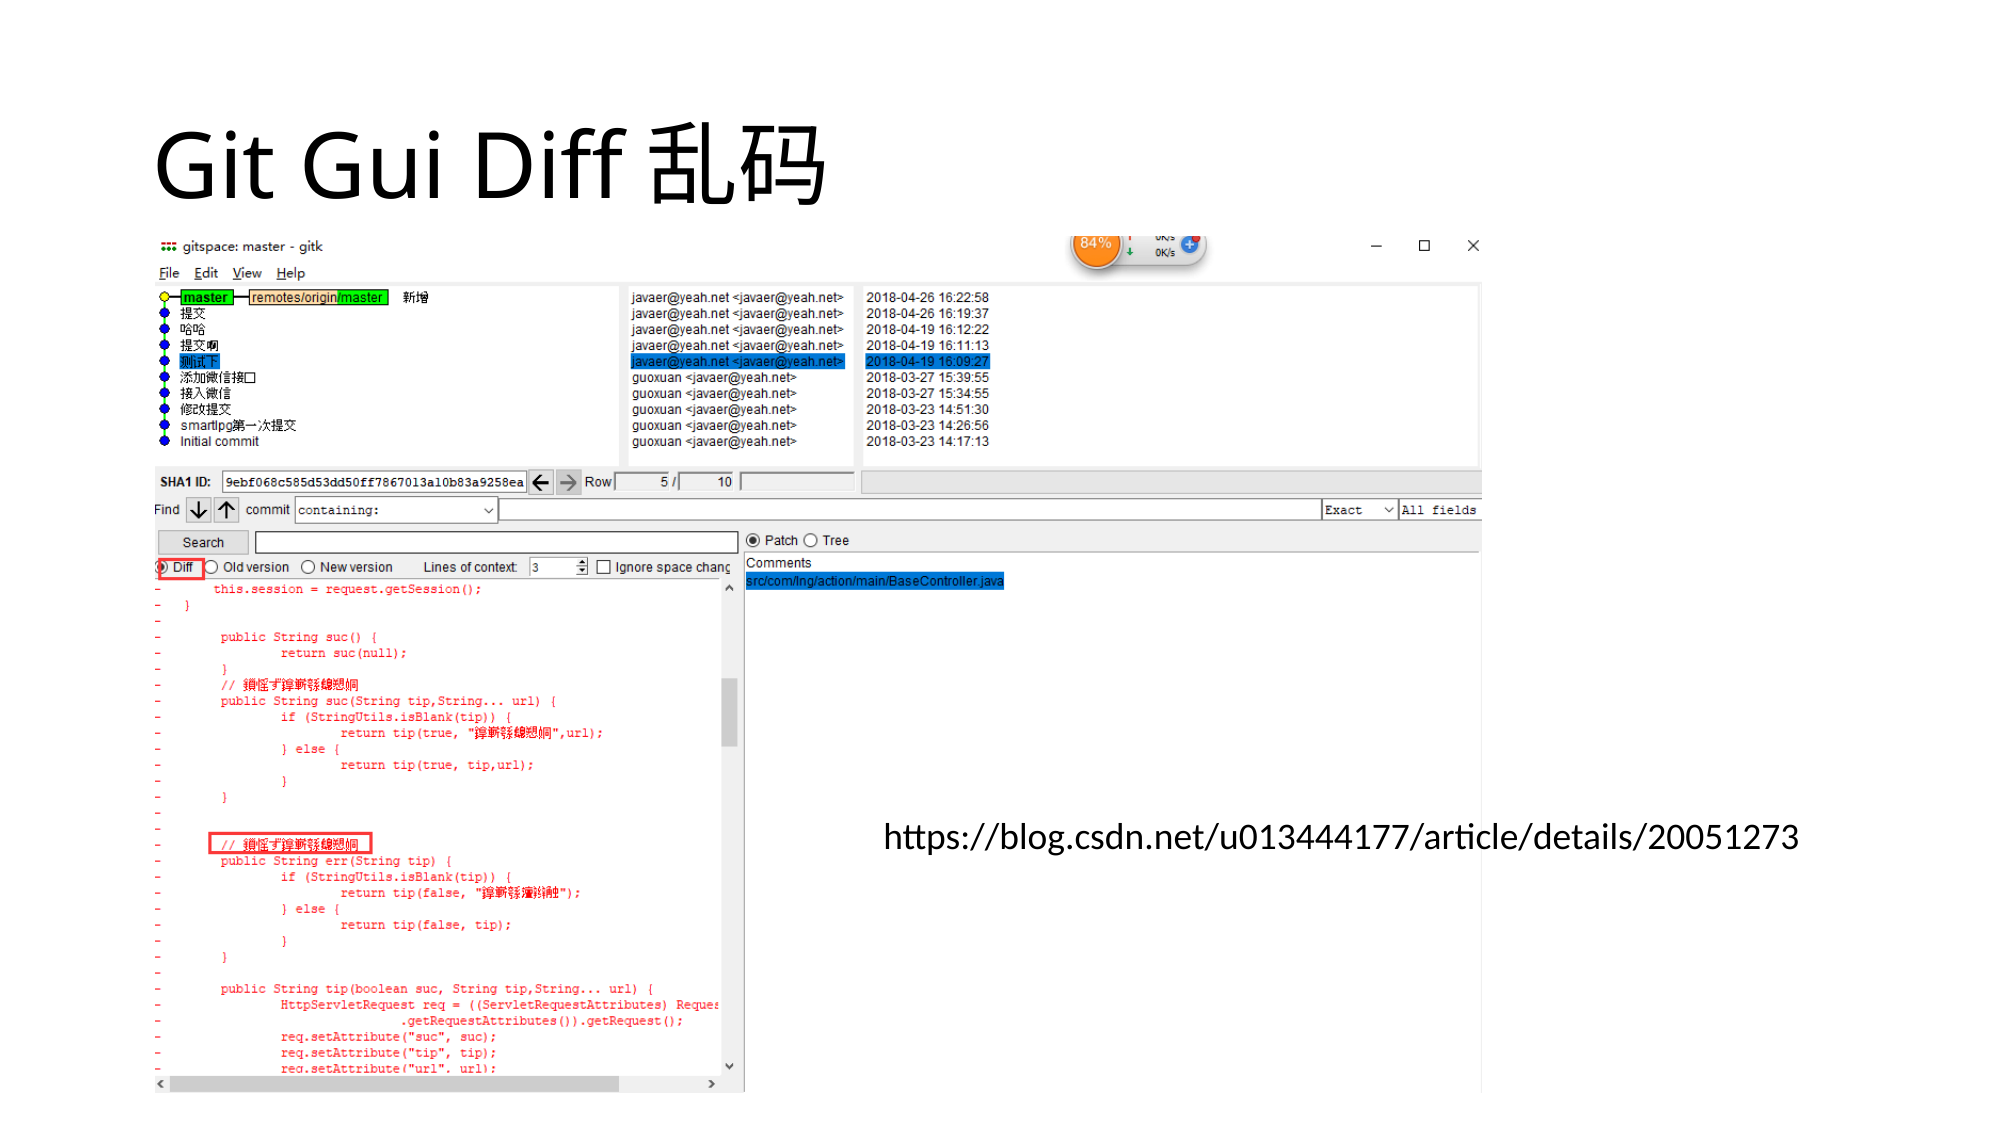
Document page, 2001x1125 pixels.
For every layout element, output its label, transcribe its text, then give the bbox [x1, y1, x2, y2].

title Git Gui Diff乱码 [137, 59, 1863, 278]
text_box https://blog.csdn.net/u013444177/article/details/20051273 [1482, 804, 1902, 864]
picture [155, 236, 1482, 1094]
